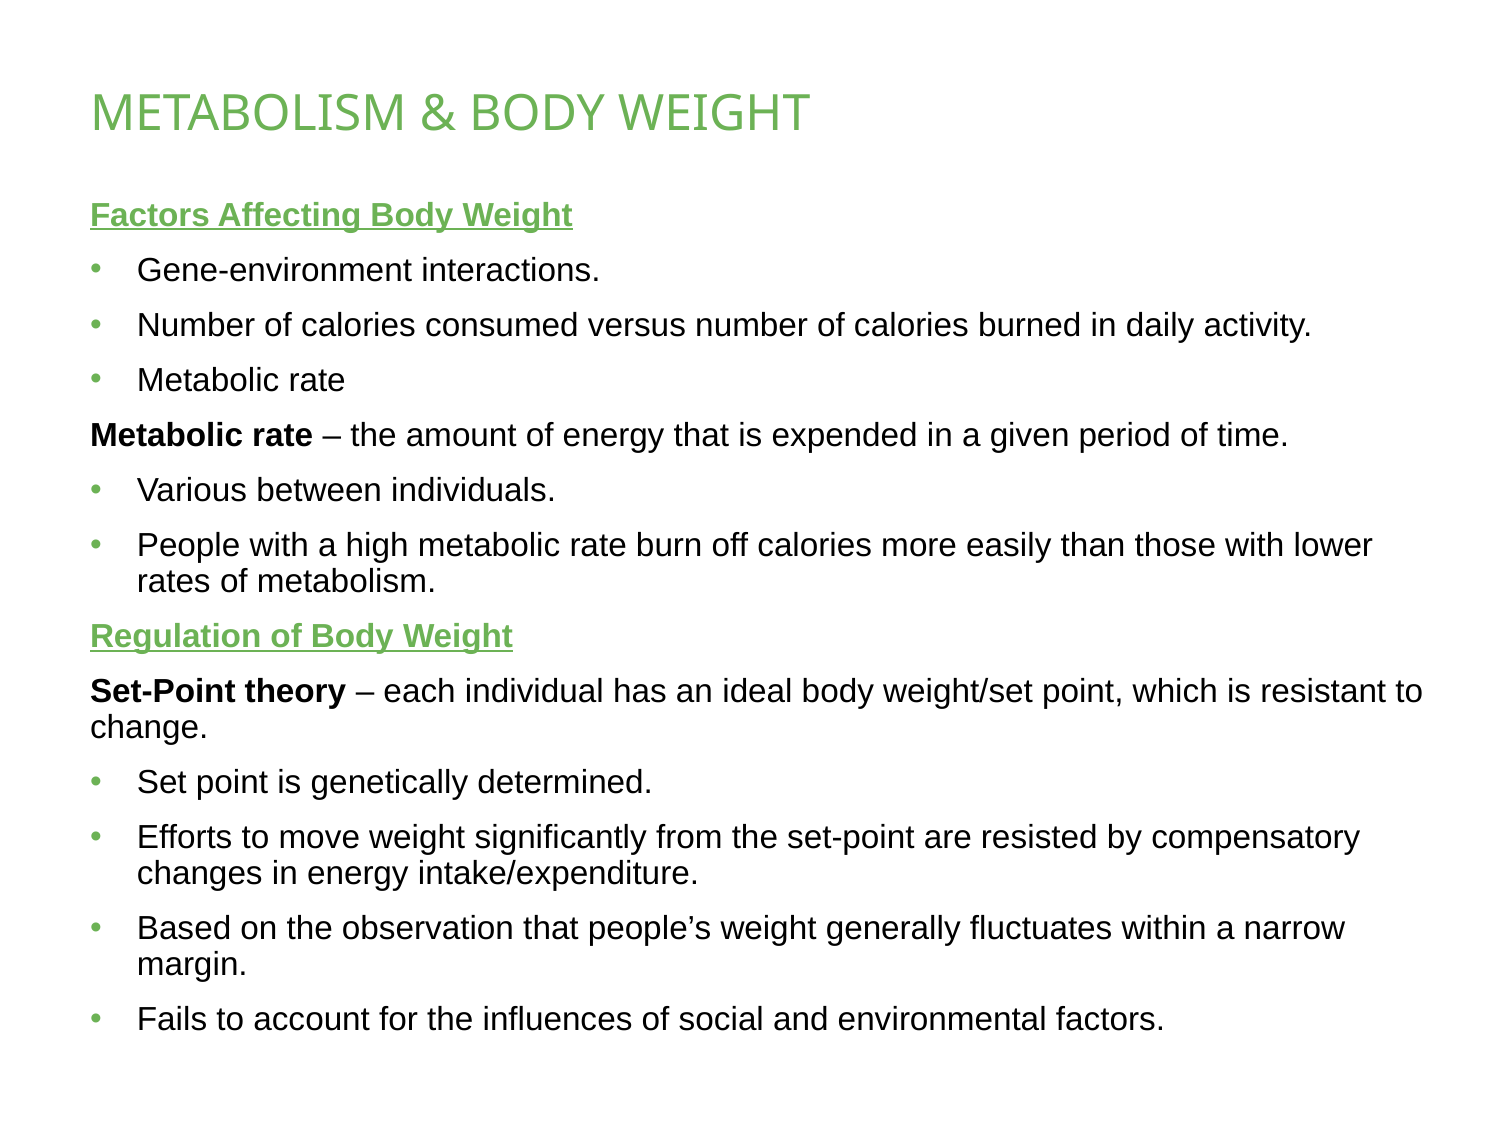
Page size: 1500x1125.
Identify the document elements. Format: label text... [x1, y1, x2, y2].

title METABOLISM & BODY WEIGHT [75, 39, 1398, 148]
list Factors Affecting Body Weight Gene-environment interactions. Number of calories consumed versus number of calories burned in daily activity. Metabolic rate Metabolic rate – the amount of energy that is expended in a given period of time. Various between individuals. People with a high metabolic rate burn off calories more easily than those with lower rates of metabolism. Regulation of Body Weight Set-Point theory – each individual has an ideal body weight/set point, which is resistant to change. Set point is genetically determined. Efforts to move weight significantly from the set-point are resisted by compensatory changes in energy intake/expenditure. Based on the observation that people’s weight generally fluctuates within a narrow margin. Fails to account for the influences of social and environmental factors. [75, 189, 1469, 1077]
